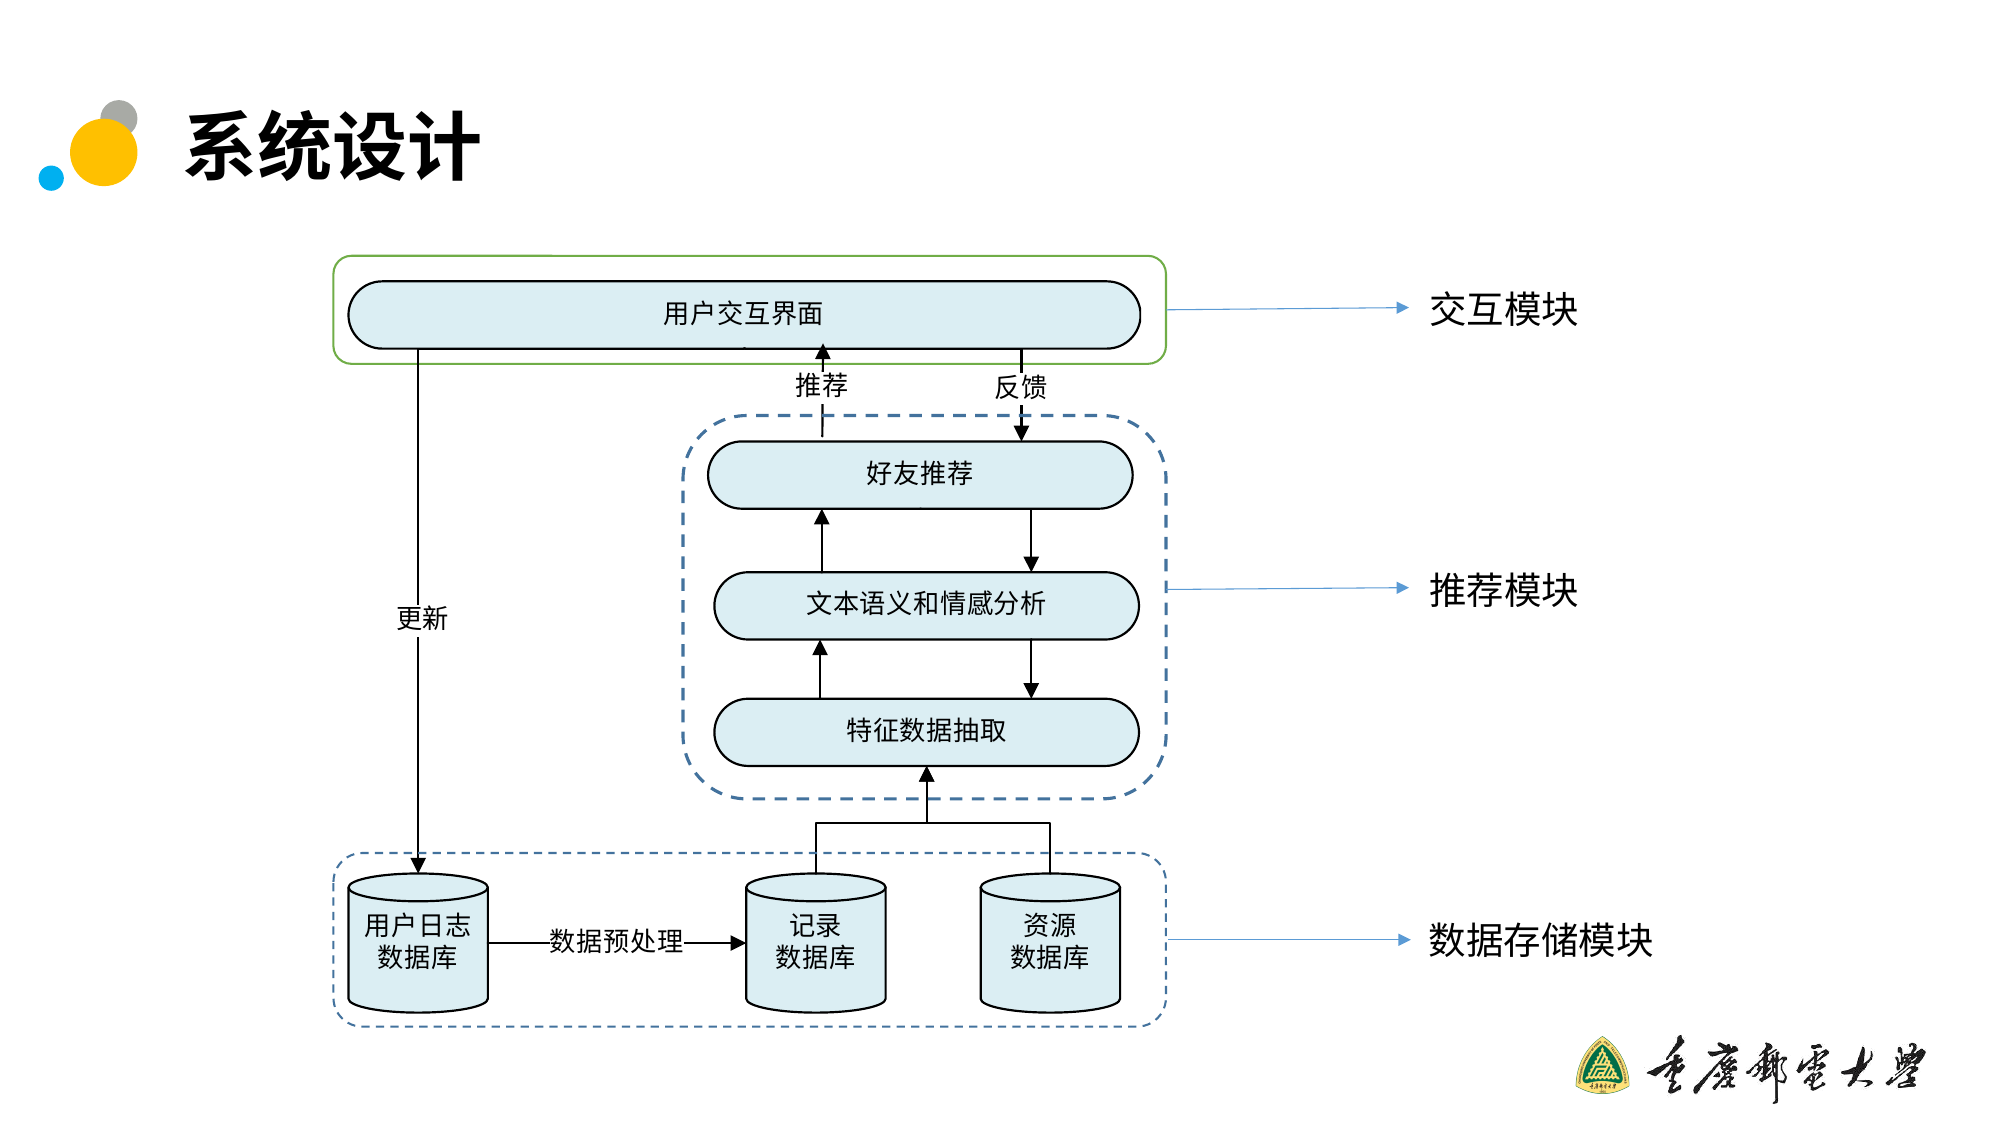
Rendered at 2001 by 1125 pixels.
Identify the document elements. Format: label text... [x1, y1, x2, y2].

text_box 数据存储模块 [1413, 909, 1669, 970]
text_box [344, 277, 1142, 1014]
text_box [1142, 428, 1168, 787]
text_box [332, 852, 1168, 1028]
picture [1574, 1035, 1630, 1095]
picture [1637, 1030, 1938, 1107]
text_box [332, 254, 1168, 365]
title 系统设计 [167, 110, 1068, 190]
text_box 交互模块 [1414, 278, 1595, 339]
text_box 推荐模块 [1414, 559, 1595, 619]
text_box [38, 100, 138, 191]
